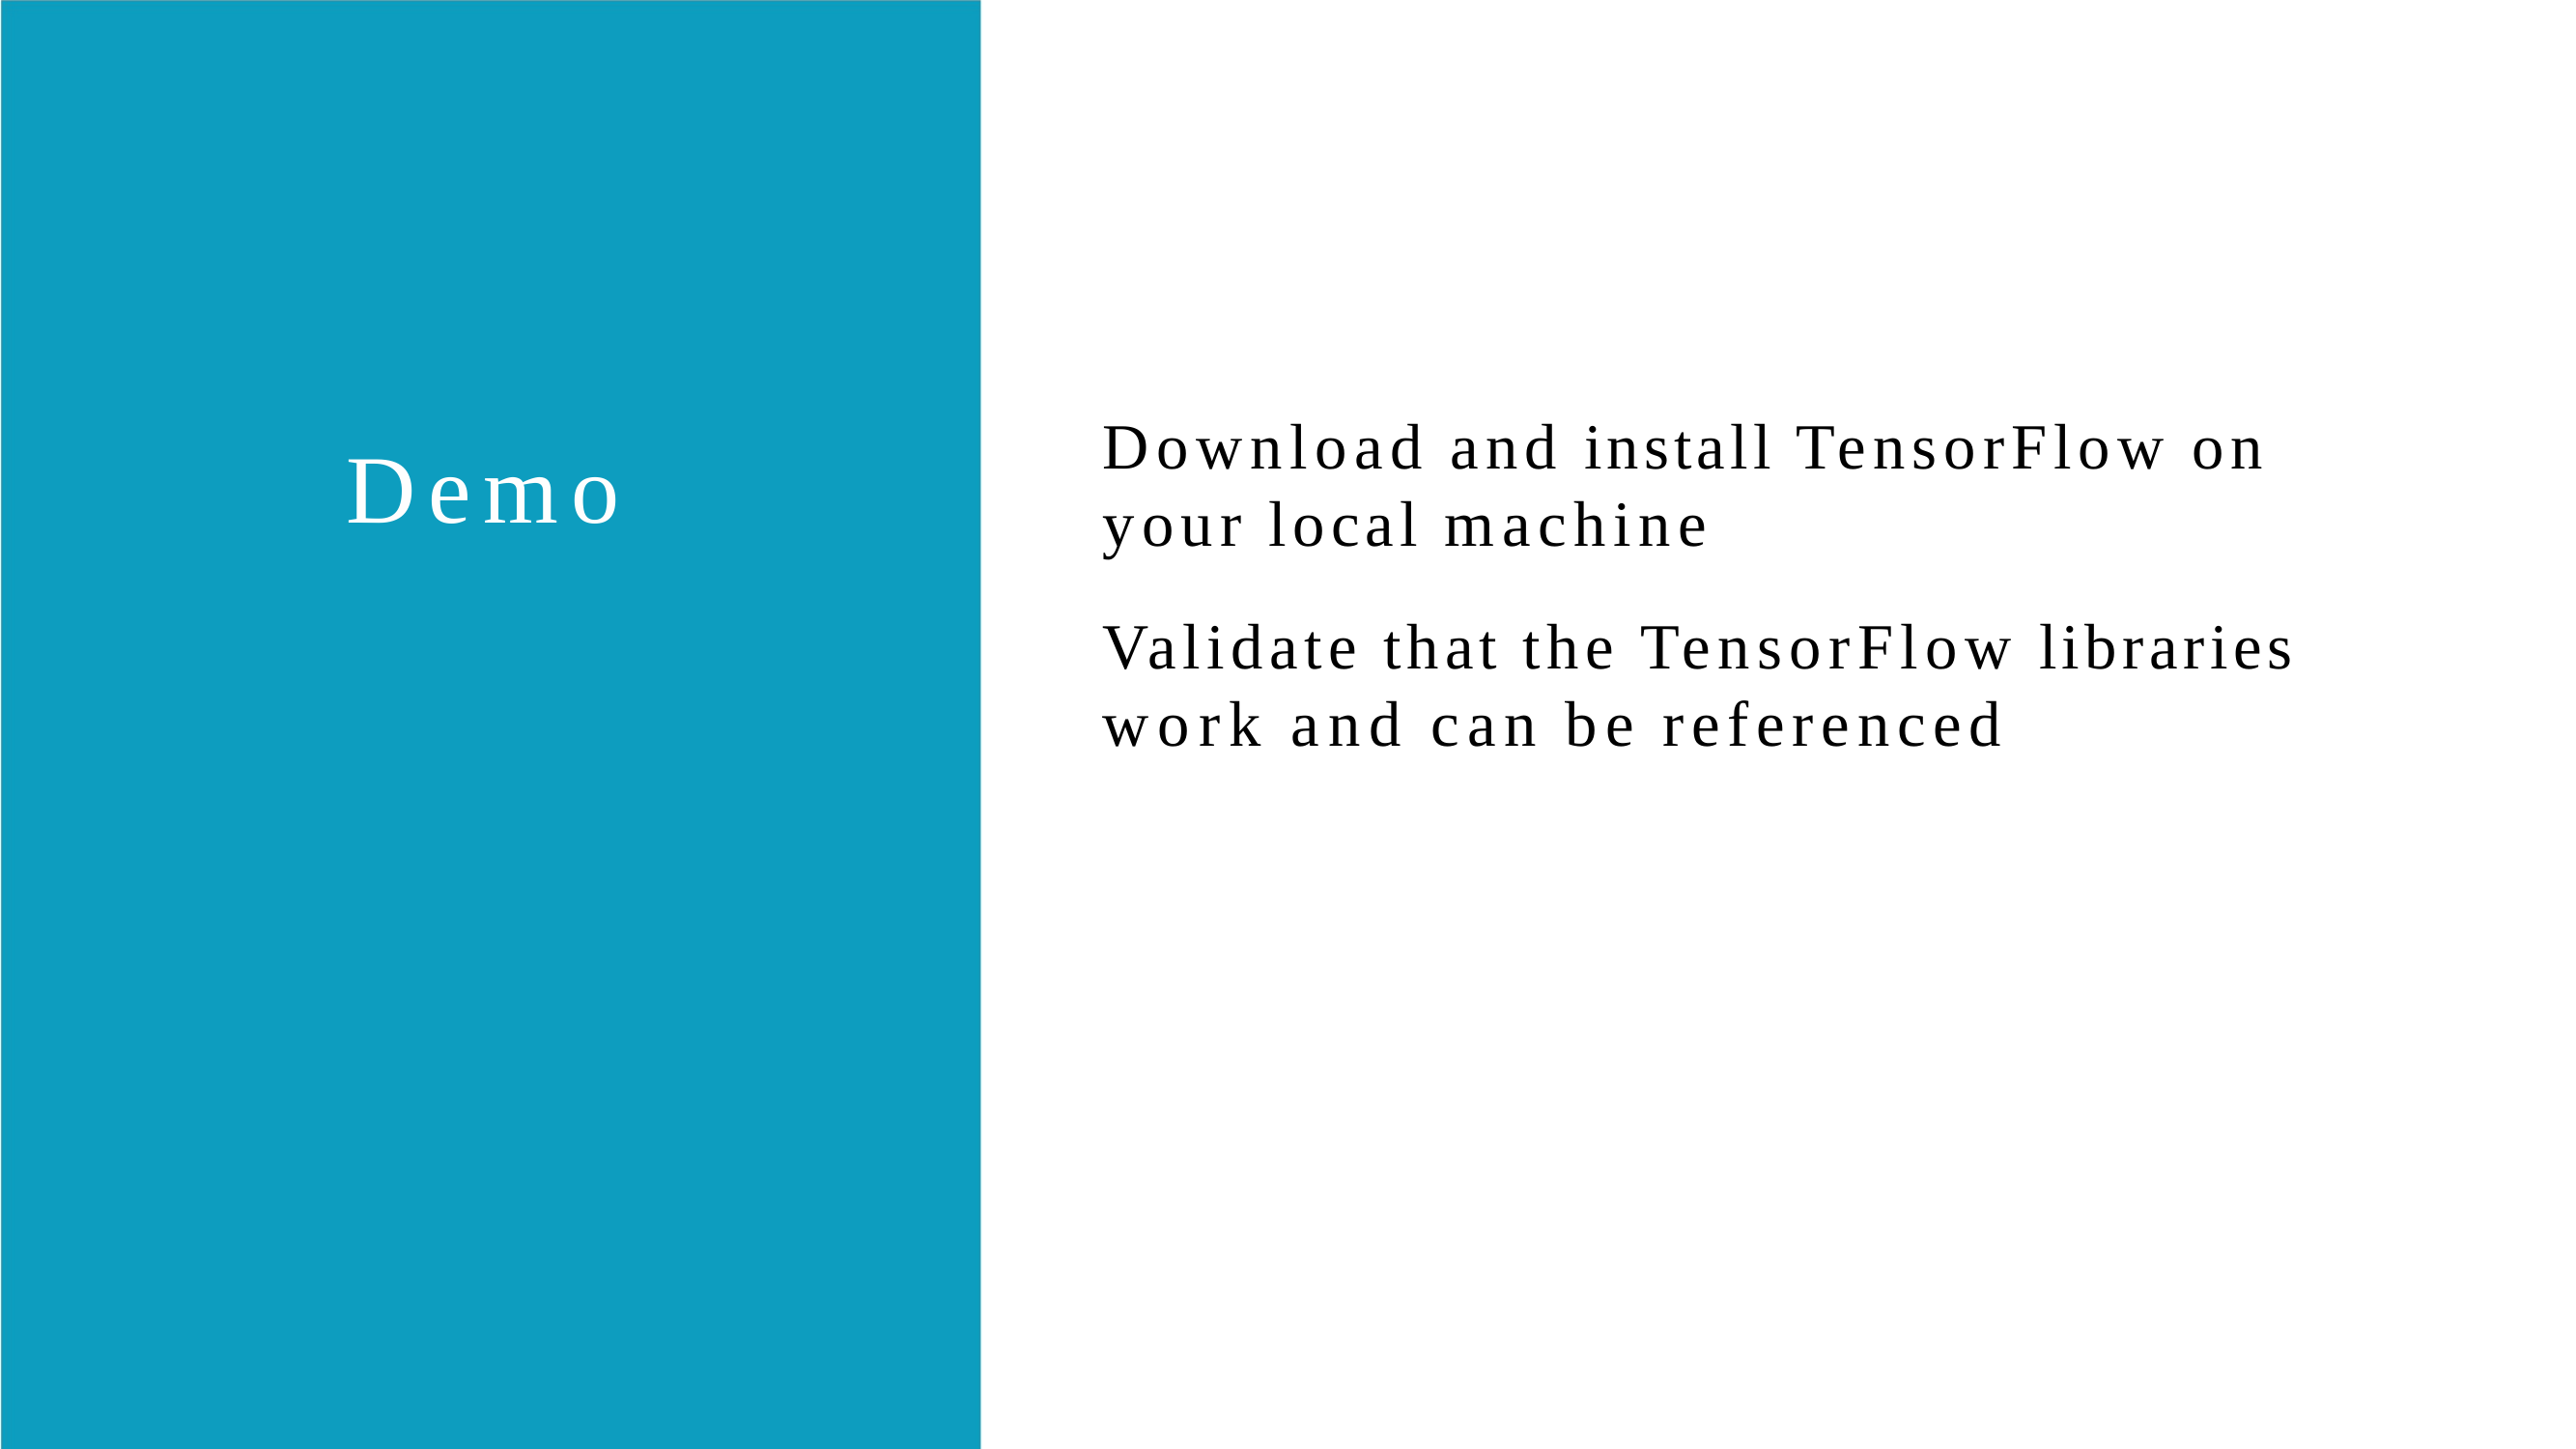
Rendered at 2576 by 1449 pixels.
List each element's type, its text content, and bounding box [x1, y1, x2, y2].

picture [0, 0, 983, 1449]
picture [349, 460, 411, 523]
text_box Download and install TensorFlow on your local machine Validate that the TensorFlow libraries work and can be referenced [1102, 404, 2327, 759]
picture [432, 477, 467, 523]
picture [575, 477, 615, 523]
picture [486, 477, 556, 522]
